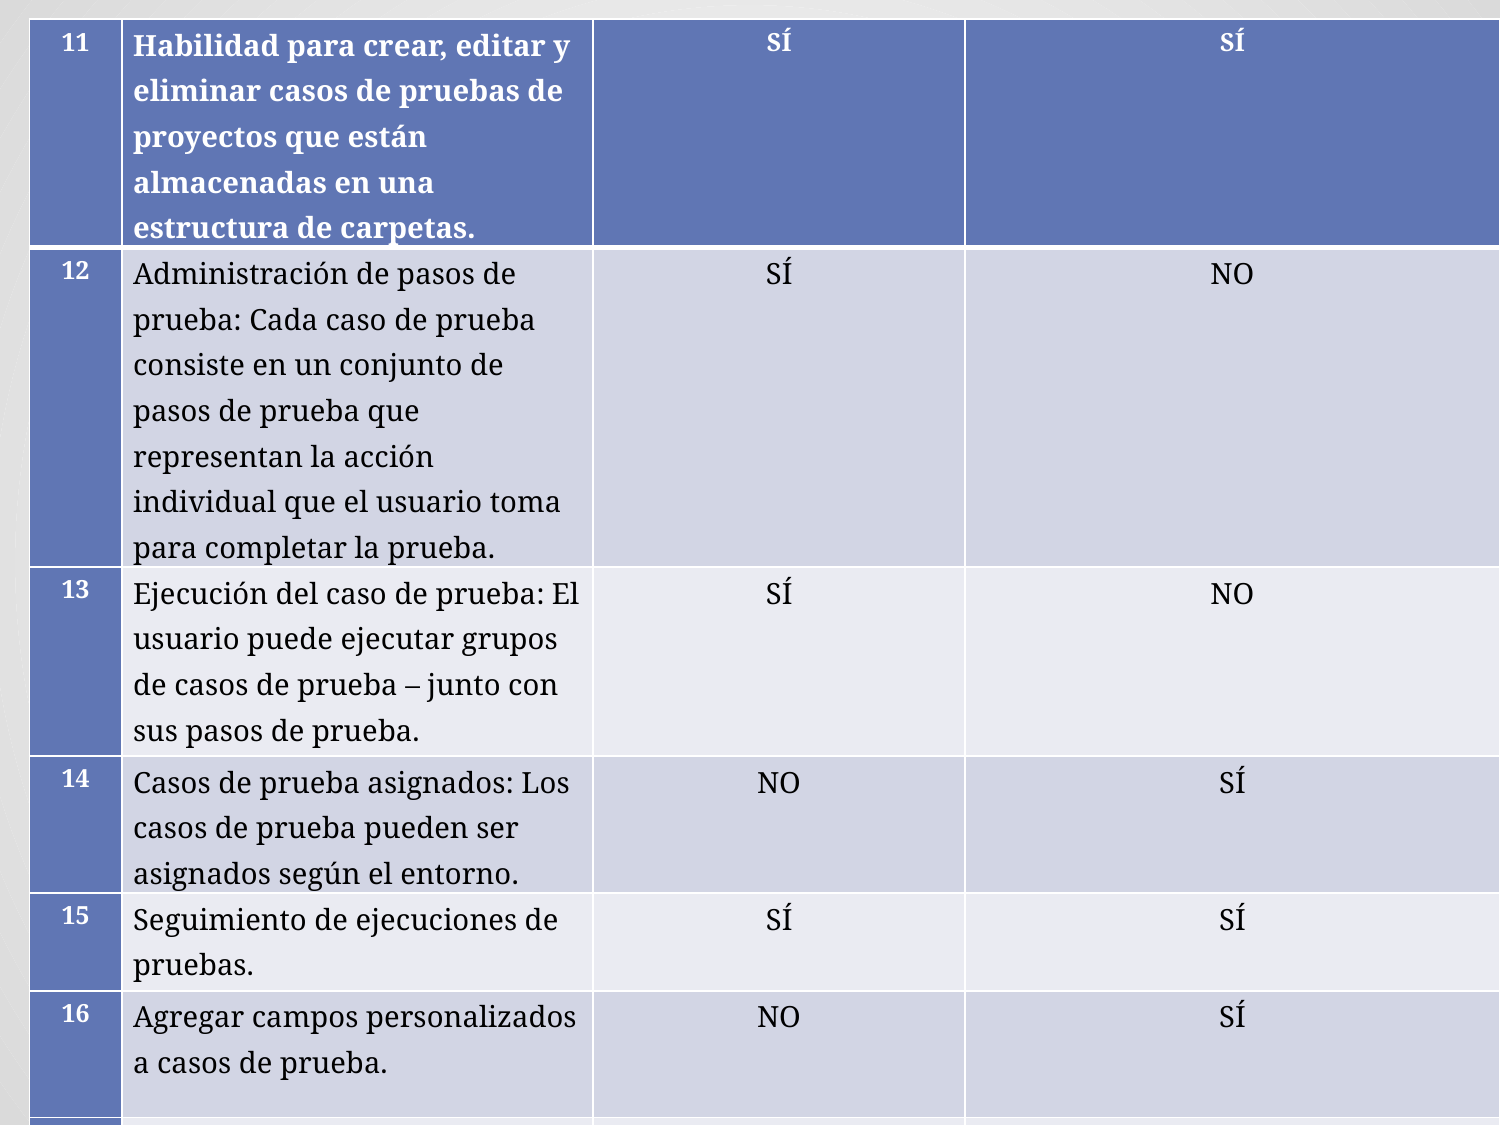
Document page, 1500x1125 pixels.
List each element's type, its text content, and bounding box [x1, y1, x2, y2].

table_cell NO [594, 757, 964, 892]
table_cell Generar resultados de builds. [123, 1118, 592, 1125]
table_cell Administración de pasos de prueba: Cada caso de prueba consiste en un conjunto de pasos de prueba que representan la acción individual que el usuario toma para completar la prueba. [123, 250, 592, 566]
table_cell SÍ [594, 1118, 964, 1125]
table_header SÍ [966, 20, 1499, 245]
table_header 11 [30, 20, 121, 245]
table_header Habilidad para crear, editar y eliminar casos de pruebas de proyectos que están almacenadas en una estructura de carpetas. [123, 20, 592, 245]
table_cell NO [966, 250, 1499, 566]
table_cell SÍ [594, 250, 964, 566]
table_cell SÍ [594, 568, 964, 755]
table_cell SÍ [966, 992, 1499, 1117]
table_cell NO [594, 992, 964, 1117]
table_cell 16 [30, 992, 121, 1117]
table_cell Ejecución del caso de prueba: El usuario puede ejecutar grupos de casos de prueba – junto con sus pasos de prueba. [123, 568, 592, 755]
table_cell SÍ [966, 894, 1499, 990]
table_cell 13 [30, 568, 121, 755]
table_cell NO [966, 568, 1499, 755]
table_cell Casos de prueba asignados: Los casos de prueba pueden ser asignados según el entorno. [123, 757, 592, 892]
table_cell 12 [30, 250, 121, 566]
table_header SÍ [594, 20, 964, 245]
table_cell SÍ [966, 757, 1499, 892]
table_cell Seguimiento de ejecuciones de pruebas. [123, 894, 592, 990]
table_cell 15 [30, 894, 121, 990]
table_cell SÍ [594, 894, 964, 990]
table_cell 14 [30, 757, 121, 892]
table_cell 17 [30, 1118, 121, 1125]
table_cell SÍ [966, 1118, 1499, 1125]
table_cell Agregar campos personalizados a casos de prueba. [123, 992, 592, 1117]
